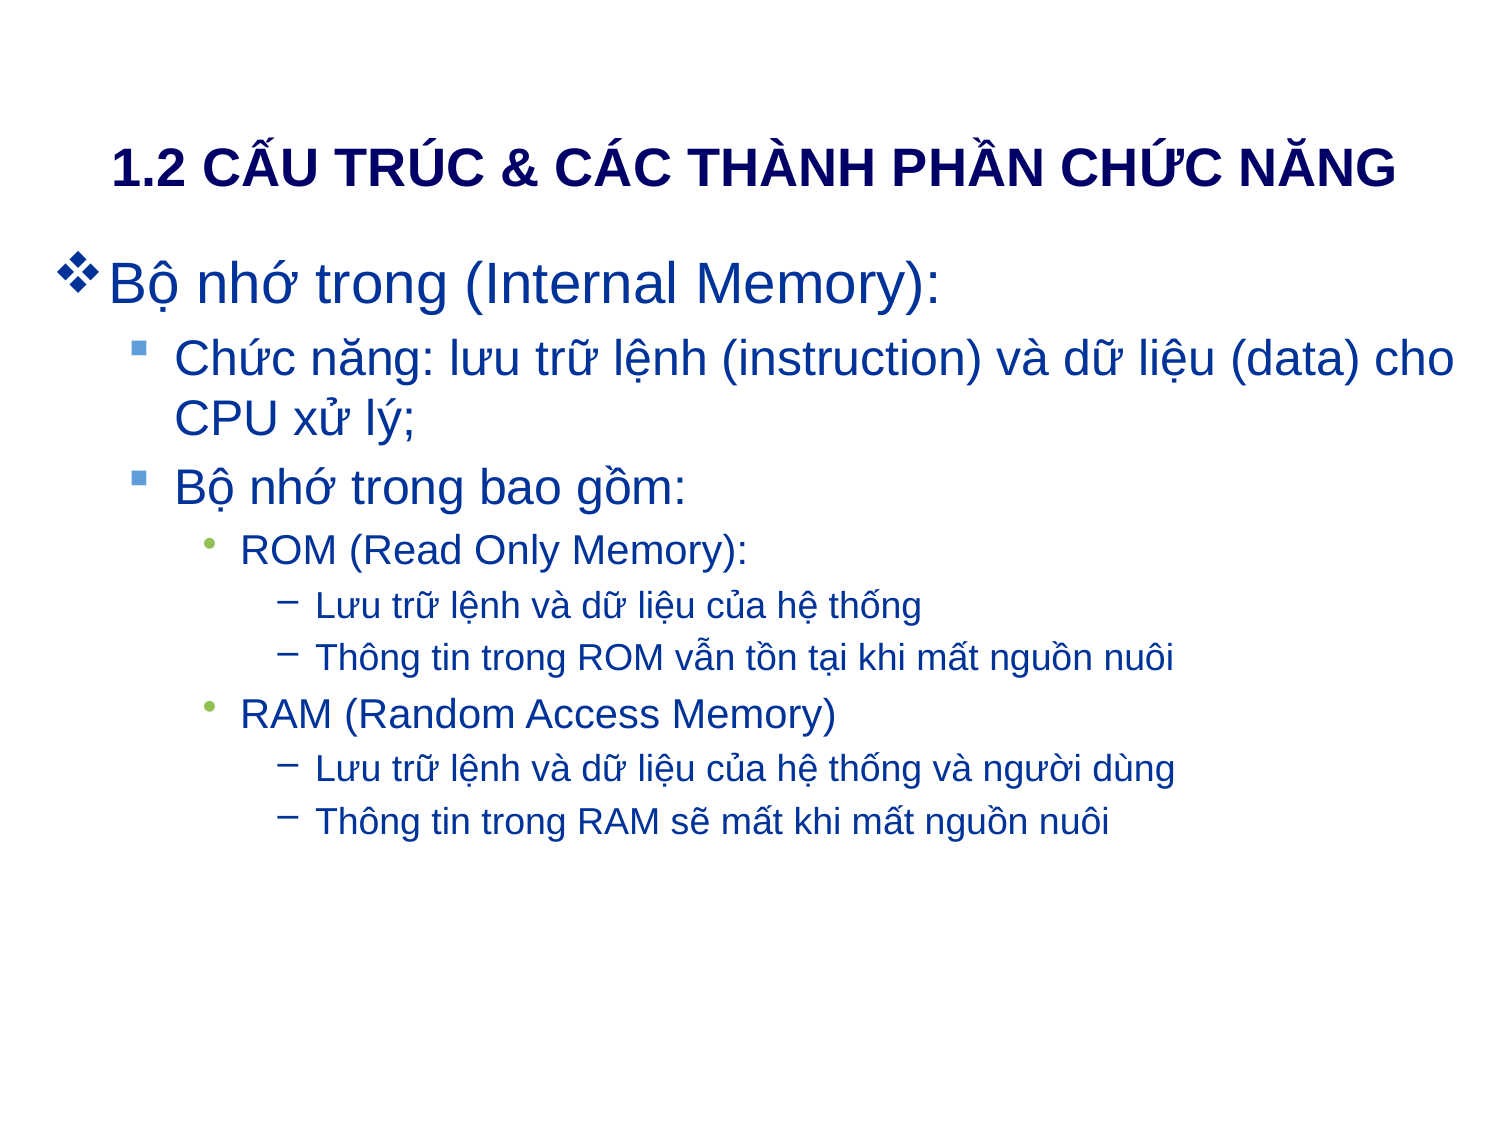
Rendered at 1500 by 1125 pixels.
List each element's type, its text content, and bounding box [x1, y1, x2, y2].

list Bộ nhớ trong (Internal Memory): Chức năng: lưu trữ lệnh (instruction) và dữ liệu (data) cho CPU xử lý; Bộ nhớ trong bao gồm: ROM (Read Only Memory): Lưu trữ lệnh và dữ liệu của hệ thống Thông tin trong ROM vẫn tồn tại khi mất nguồn nuôi RAM (Random Access Memory) Lưu trữ lệnh và dữ liệu của hệ thống và người dùng Thông tin trong RAM sẽ mất khi mất nguồn nuôi [37, 237, 1474, 1005]
title 1.2 CẤU TRÚC & CÁC THÀNH PHẦN CHỨC NĂNG [37, 125, 1474, 211]
